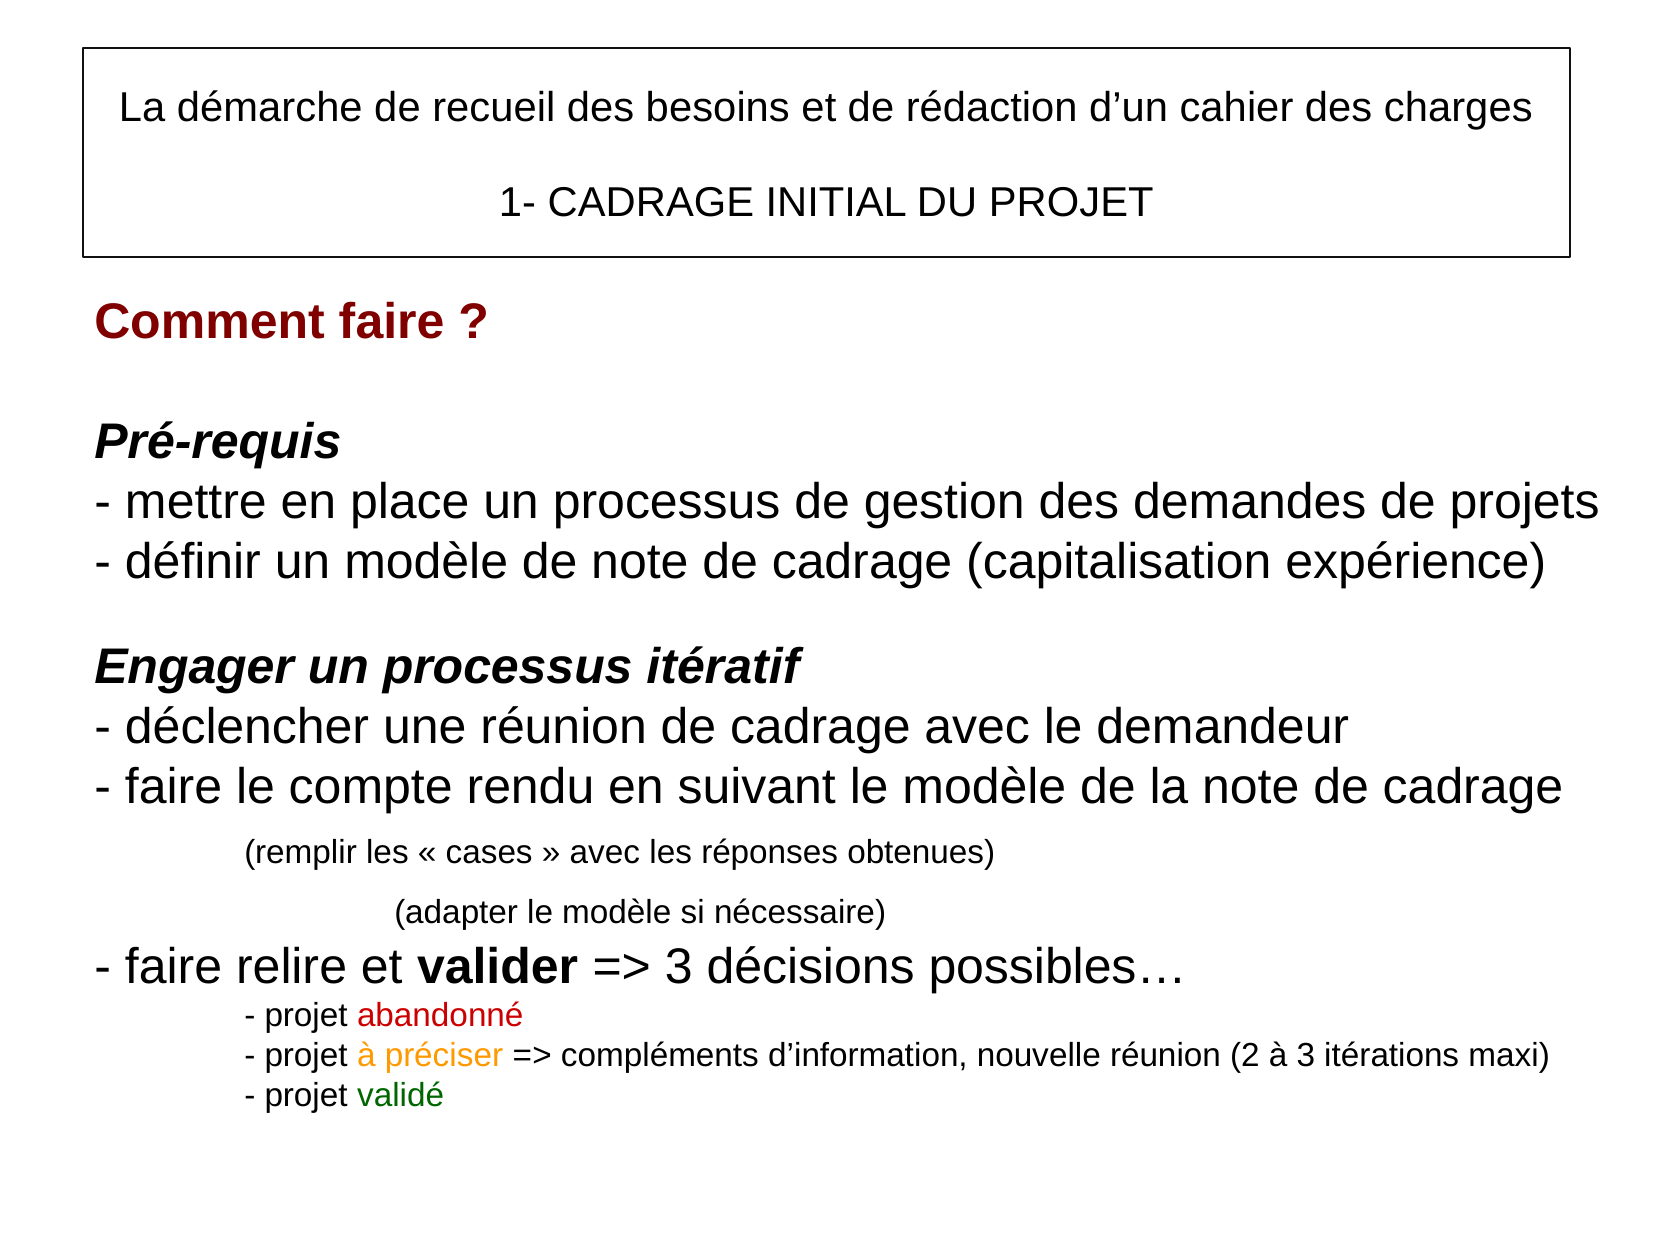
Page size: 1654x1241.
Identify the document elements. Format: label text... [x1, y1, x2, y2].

text_box La démarche de recueil des besoins et de rédaction d’un cahier des charges 1- CADRAGE INITIAL DU PROJET [82, 48, 1570, 257]
text_box Comment faire ? Pré-requis - mettre en place un processus de gestion des demandes de projets - définir un modèle de note de cadrage (capitalisation expérience) Engager un processus itératif - déclencher une réunion de cadrage avec le demandeur - faire le compte rendu en suivant le modèle de la note de cadrage (remplir les « cases » avec les réponses obtenues) (adapter le modèle si nécessaire) - faire relire et valider => 3 décisions possibles… - projet abandonné - projet à préciser => compléments d’information, nouvelle réunion (2 à 3 itérations maxi) - projet validé [94, 290, 1641, 1157]
